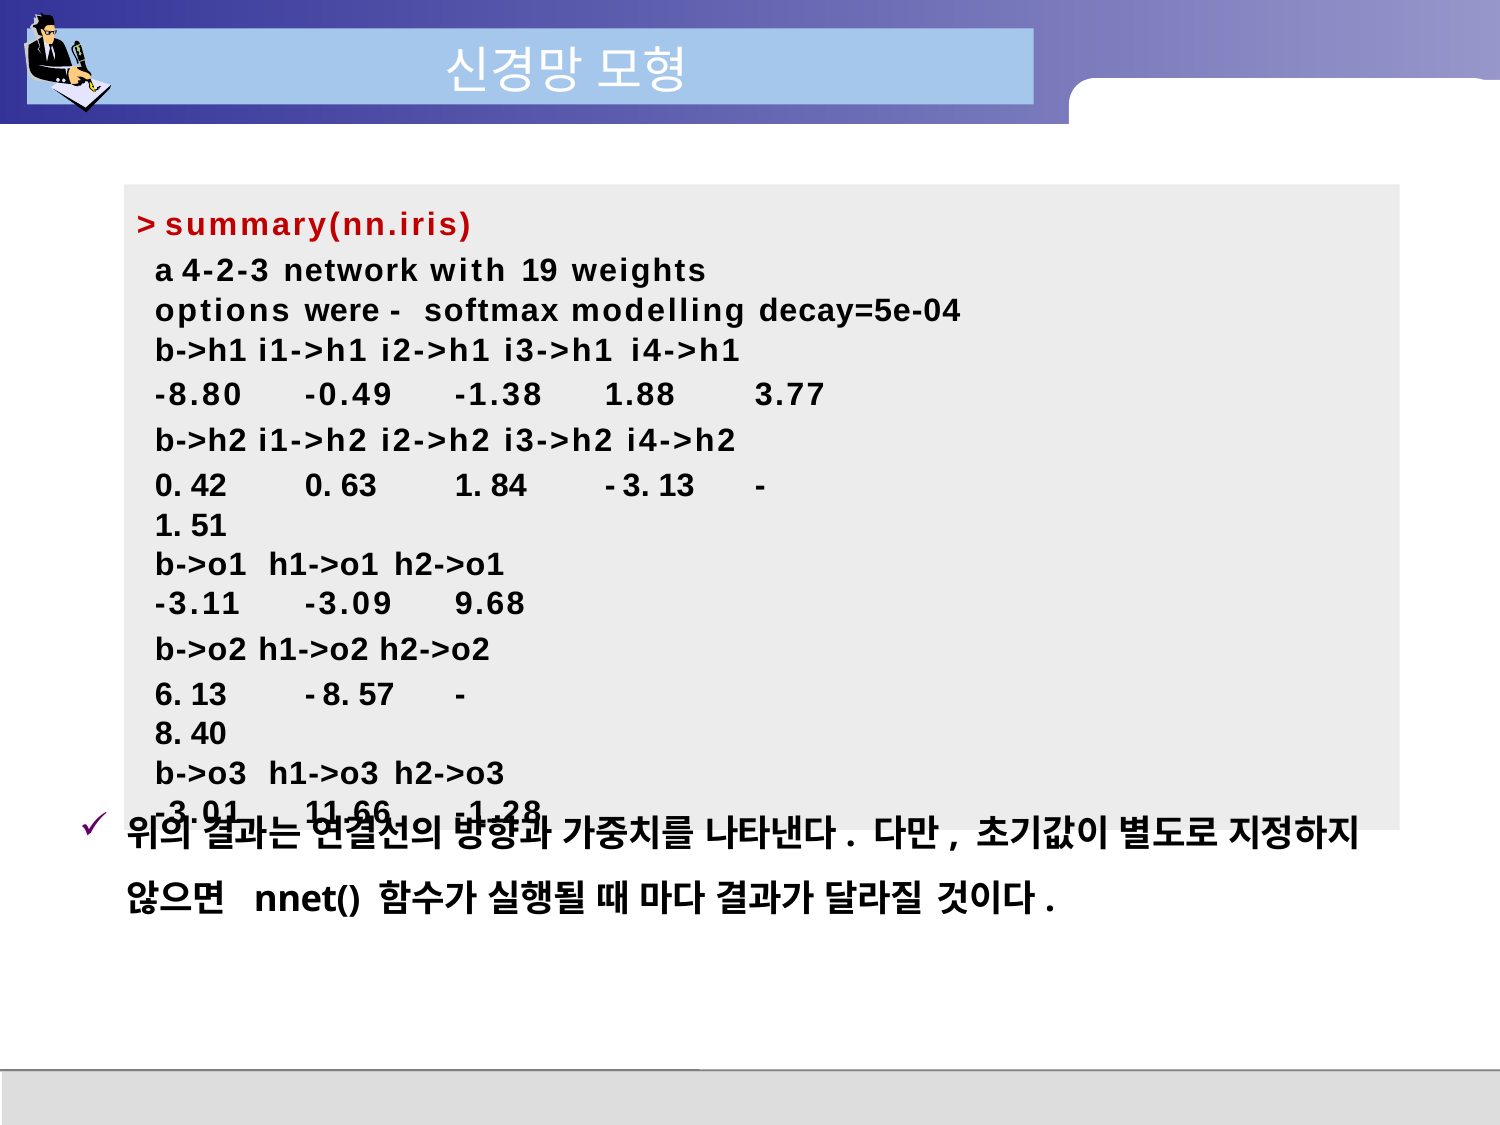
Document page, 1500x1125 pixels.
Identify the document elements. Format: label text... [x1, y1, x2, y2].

title 신경망 모형 [100, 30, 1034, 126]
text_box 위의 결과는 연결선의 방향과 가중치를 나타낸다. 다만, 초기값이 별도로 지정하지 않으면 nnet() 함수가 실행될 때 마다 결과가 달라질 것이다. [77, 785, 1400, 920]
text_box > summary(nn.iris) a 4-2-3 network with 19 weights options were - softmax modelling decay=5e-04 b->h1 i1->h1 i2->h1 i3->h1 i4->h1 -8.80 -0.49 -1.38 1.88 3.77 b->h2 i1->h2 i2->h2 i3->h2 i4->h2 0.42 0.63 1.84 -3.13 -1.51 b->o1 h1->o1 h2->o1 -3.11 -3.09 9.68 b->o2 h1->o2 h2->o2 6.13 -8.57 -8.40 b->o3 h1->o3 h2->o3 -3.01 11.66 -1.28 [123, 184, 1400, 785]
